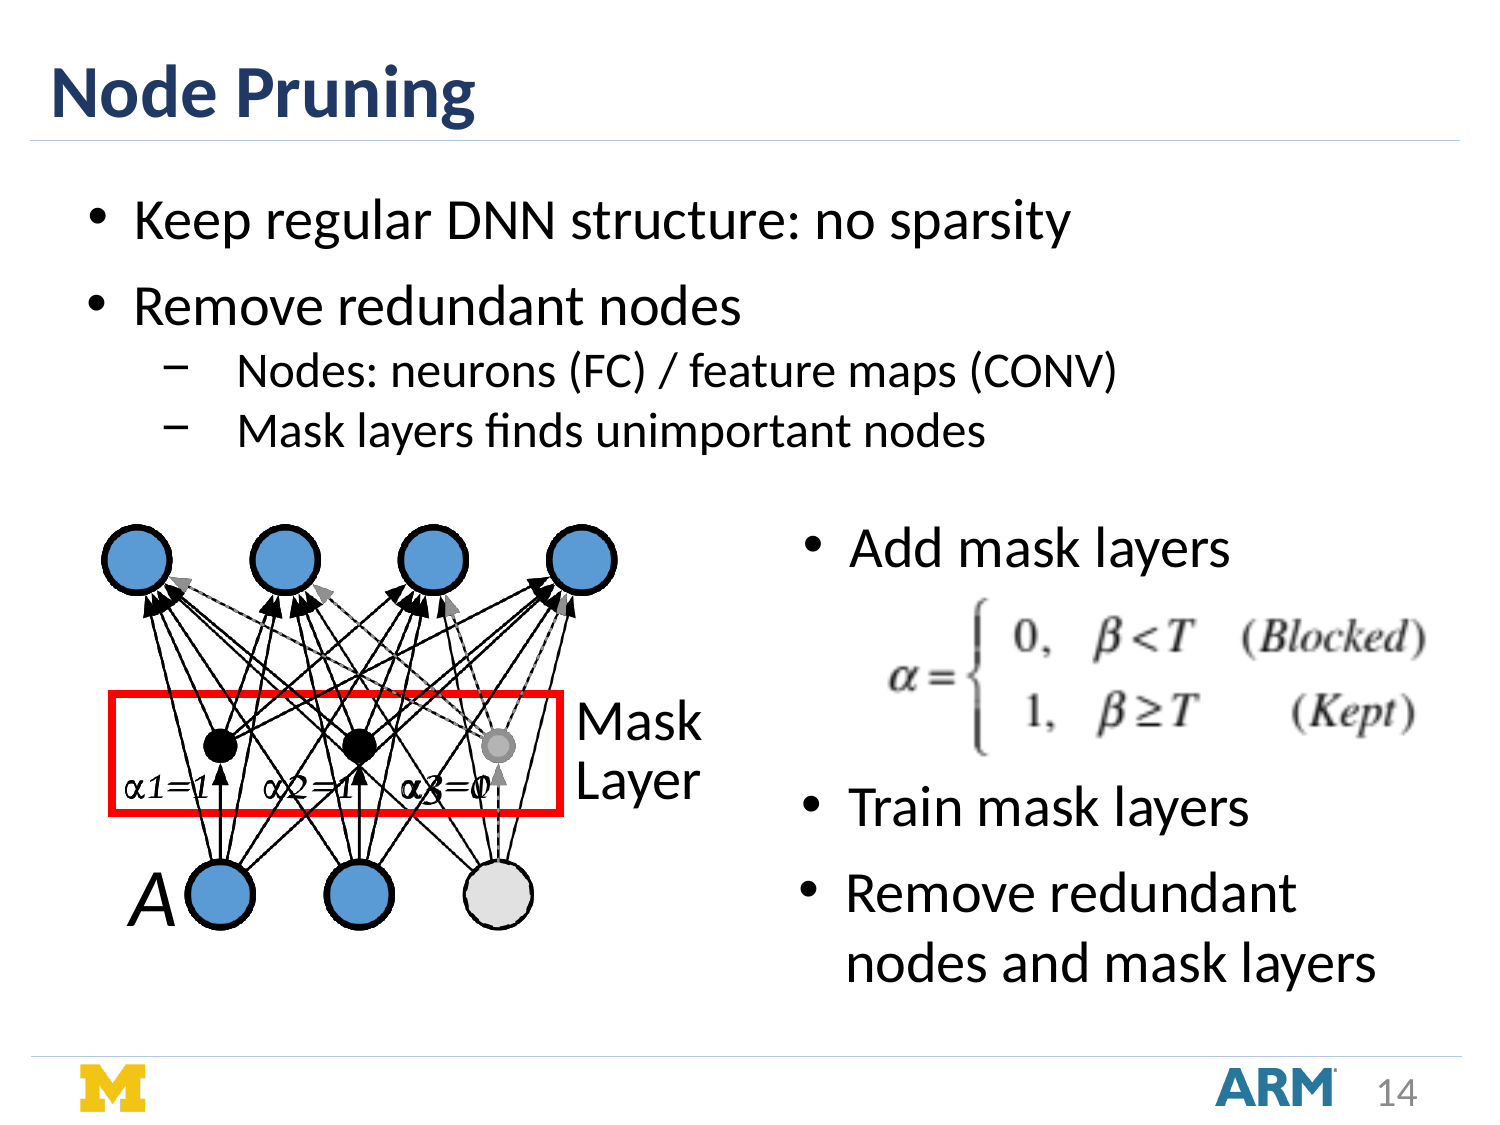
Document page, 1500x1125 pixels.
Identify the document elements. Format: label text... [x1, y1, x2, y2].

text_box Node Pruning [35, 34, 492, 140]
text_box Train mask layers [786, 760, 1266, 846]
picture [97, 520, 620, 932]
text_box Keep regular DNN structure: no sparsity [72, 173, 1087, 259]
slide_number 14 [1095, 1059, 1433, 1120]
picture [883, 587, 1455, 760]
text_box Mask Layer [620, 686, 718, 819]
text_box Add mask layers [788, 501, 1247, 587]
picture [80, 1064, 149, 1112]
text_box Remove redundant nodes Nodes: neurons (FC) / feature maps (CONV) Mask layers finds unimportant nodes [71, 259, 1134, 465]
text_box A [46, 835, 261, 951]
text_box Remove redundant nodes and mask layers [783, 846, 1433, 1002]
